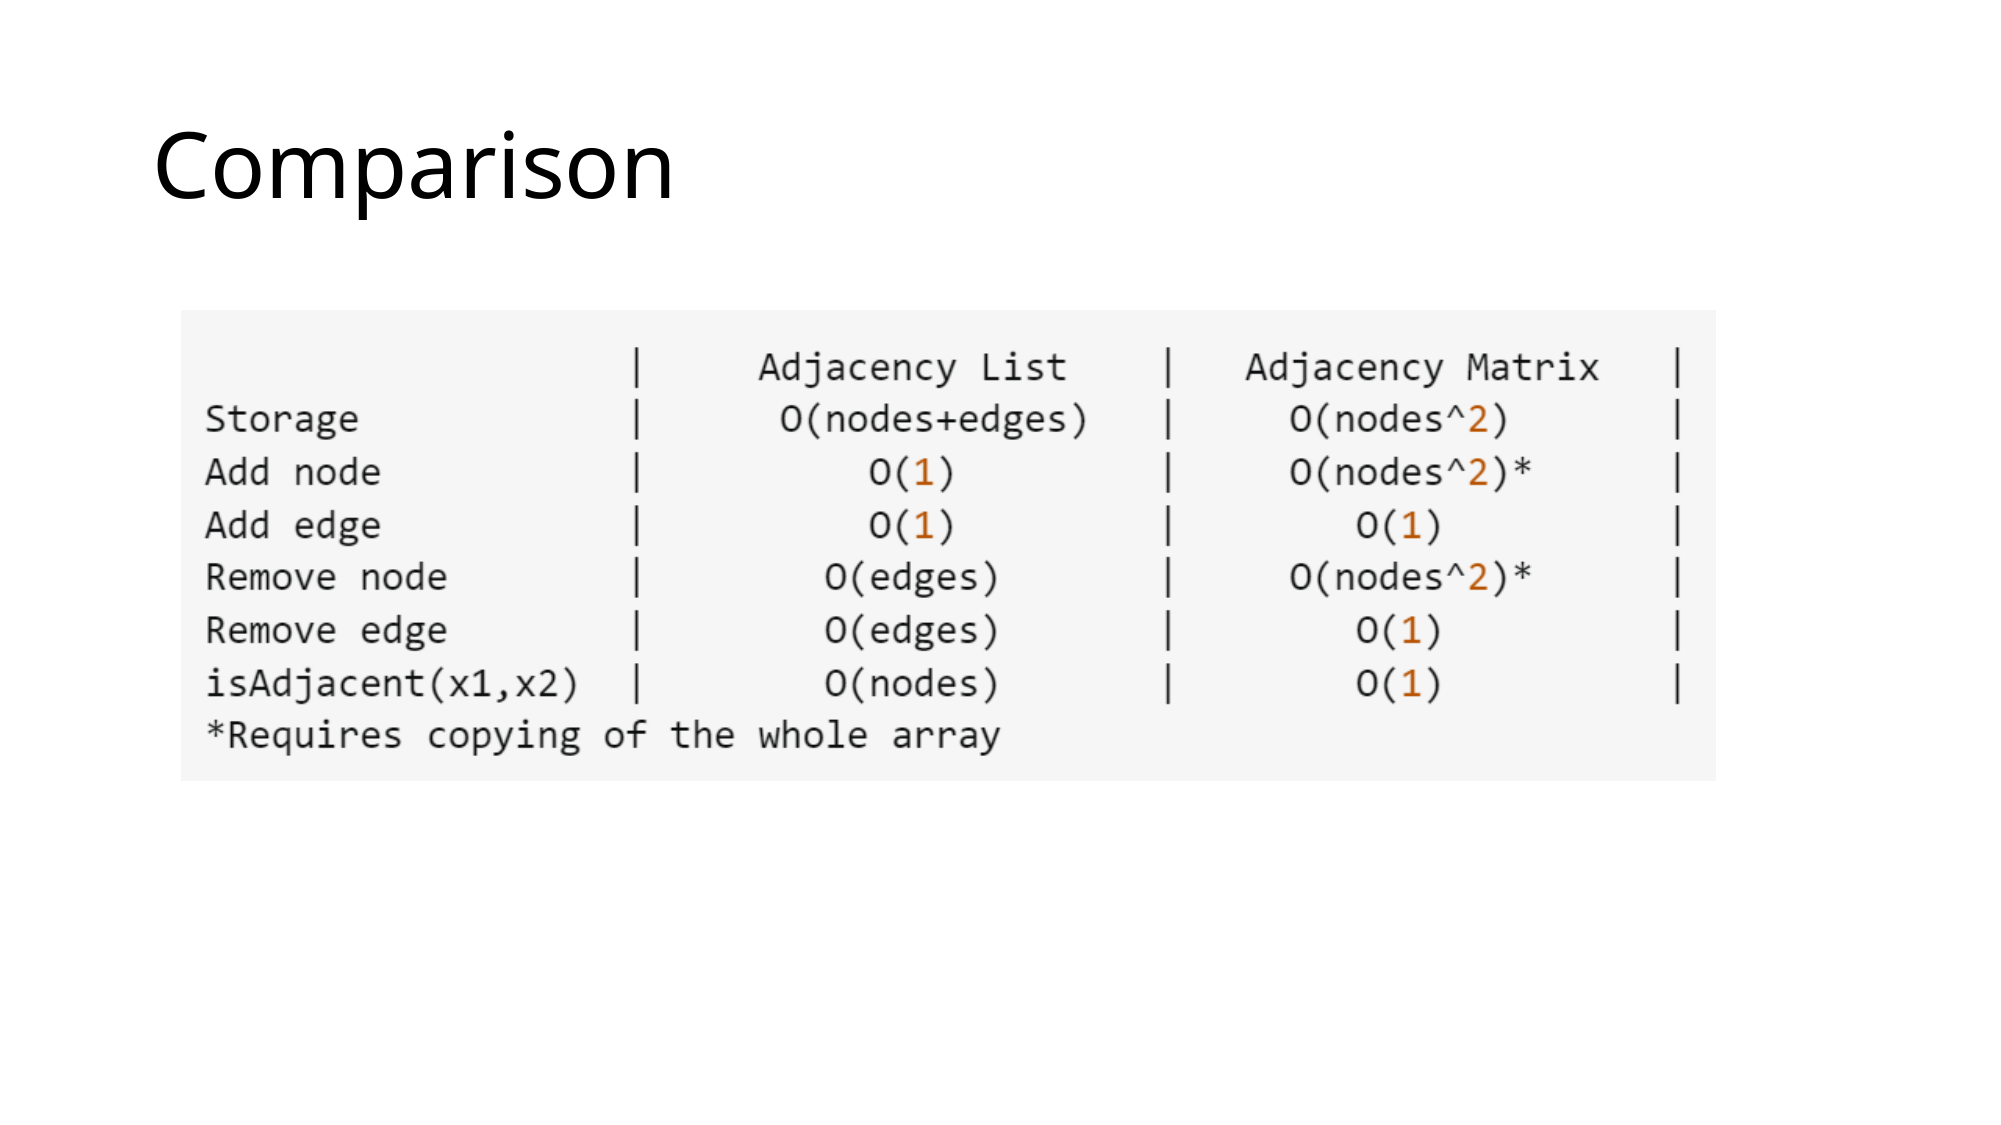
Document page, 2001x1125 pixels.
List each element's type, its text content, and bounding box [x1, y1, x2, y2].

picture [181, 310, 1716, 781]
title Comparison [137, 59, 1863, 278]
